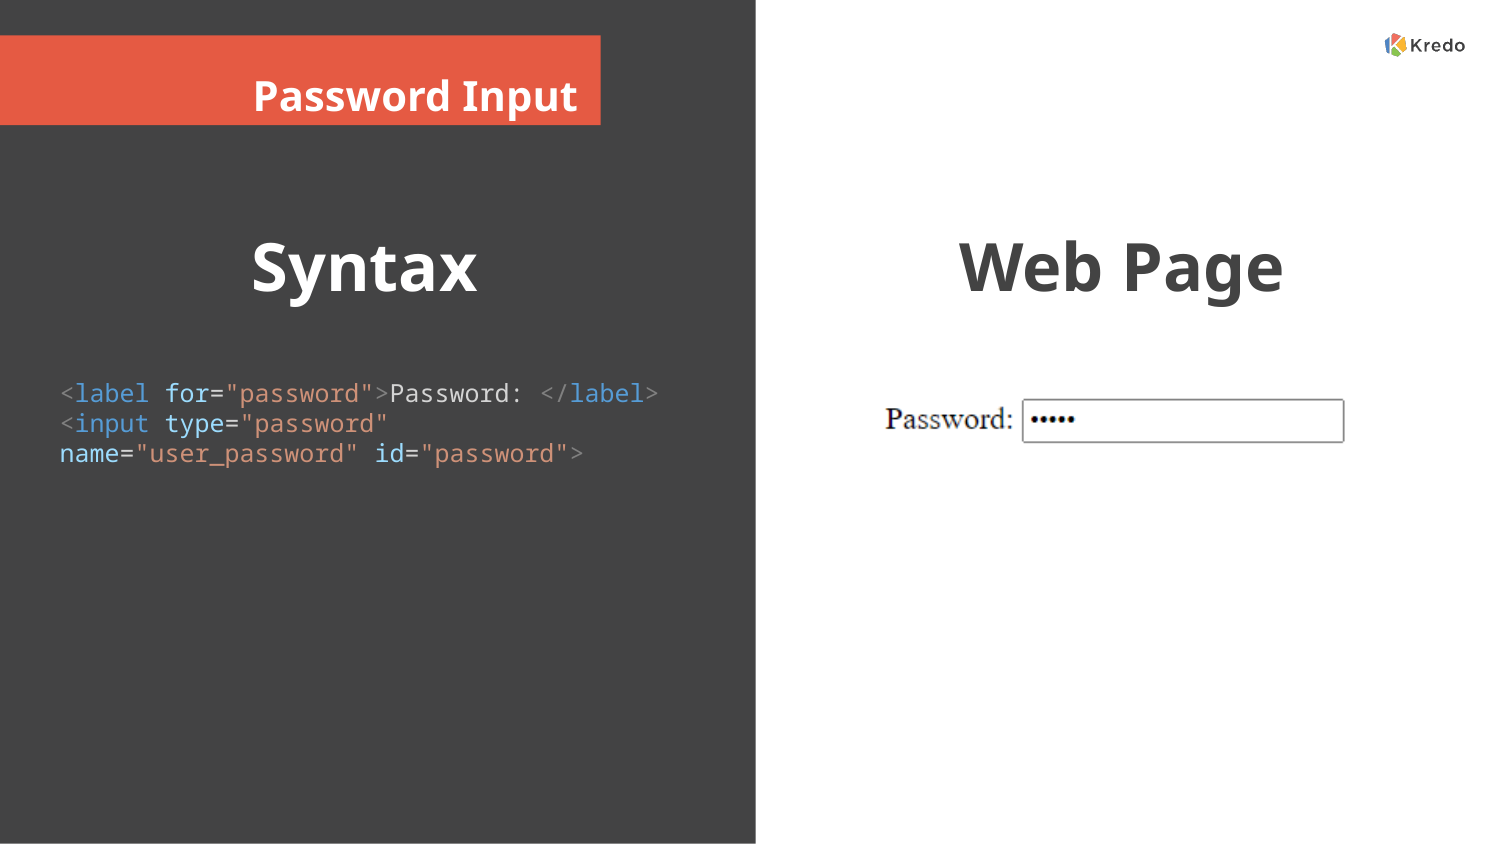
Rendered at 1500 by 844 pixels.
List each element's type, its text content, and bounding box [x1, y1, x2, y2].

text_box [0, 0, 756, 844]
picture [1380, 29, 1467, 60]
text_box <label for="password">Password: </label> <input type="password" name="user_password" id="password"> [25, 344, 730, 500]
text_box Web Page [886, 209, 1359, 288]
text_box Syntax [128, 209, 601, 288]
title Password Input [0, 35, 601, 126]
picture [883, 395, 1362, 448]
